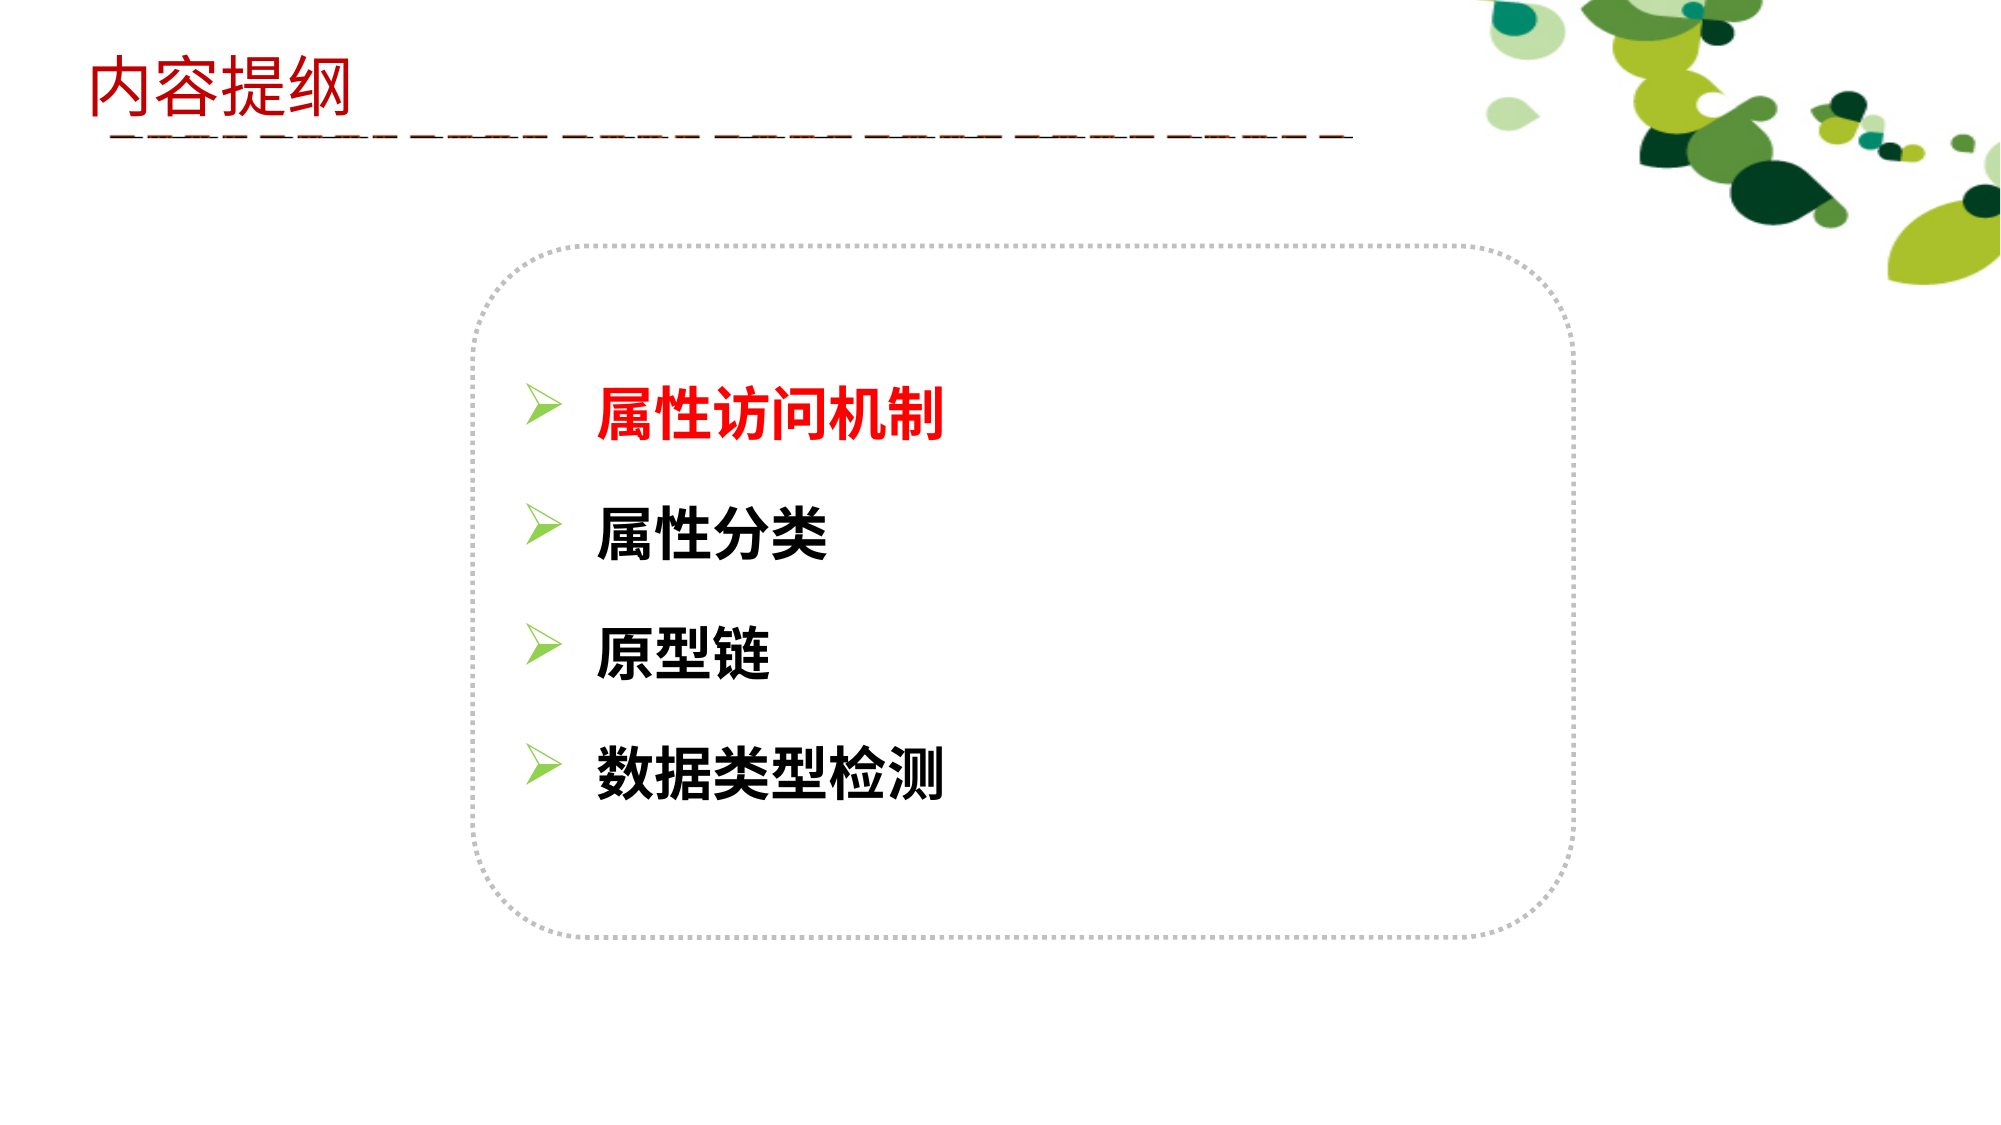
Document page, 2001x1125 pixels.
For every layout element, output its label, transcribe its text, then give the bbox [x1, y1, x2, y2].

text_box 内容提纲 [72, 37, 424, 133]
text_box 属性访问机制 属性分类 原型链 数据类型检测 [472, 246, 1574, 938]
picture [0, 0, 2001, 1125]
